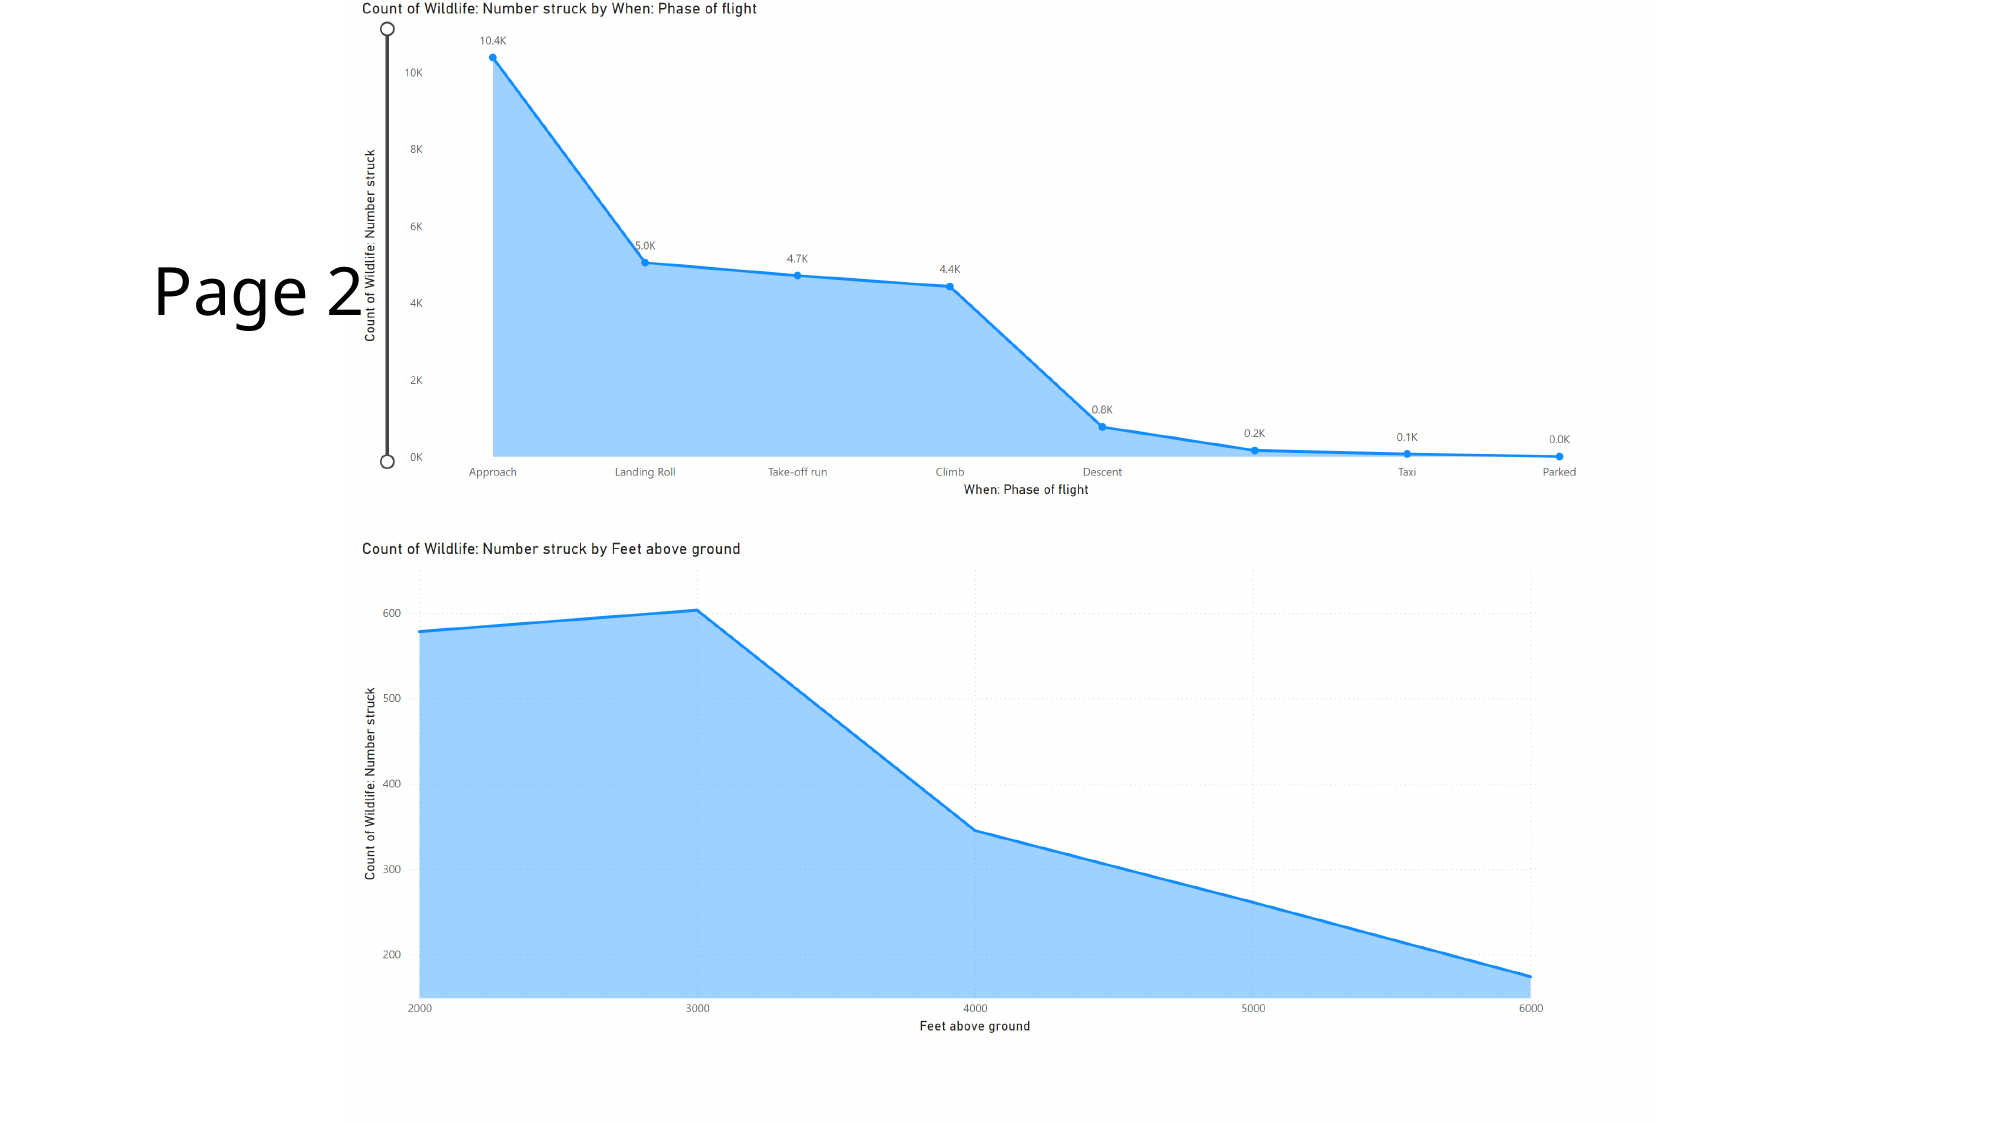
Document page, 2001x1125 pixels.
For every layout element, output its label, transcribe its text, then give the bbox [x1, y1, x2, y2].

picture [348, 0, 1650, 1124]
title Page 2 [137, 75, 348, 338]
